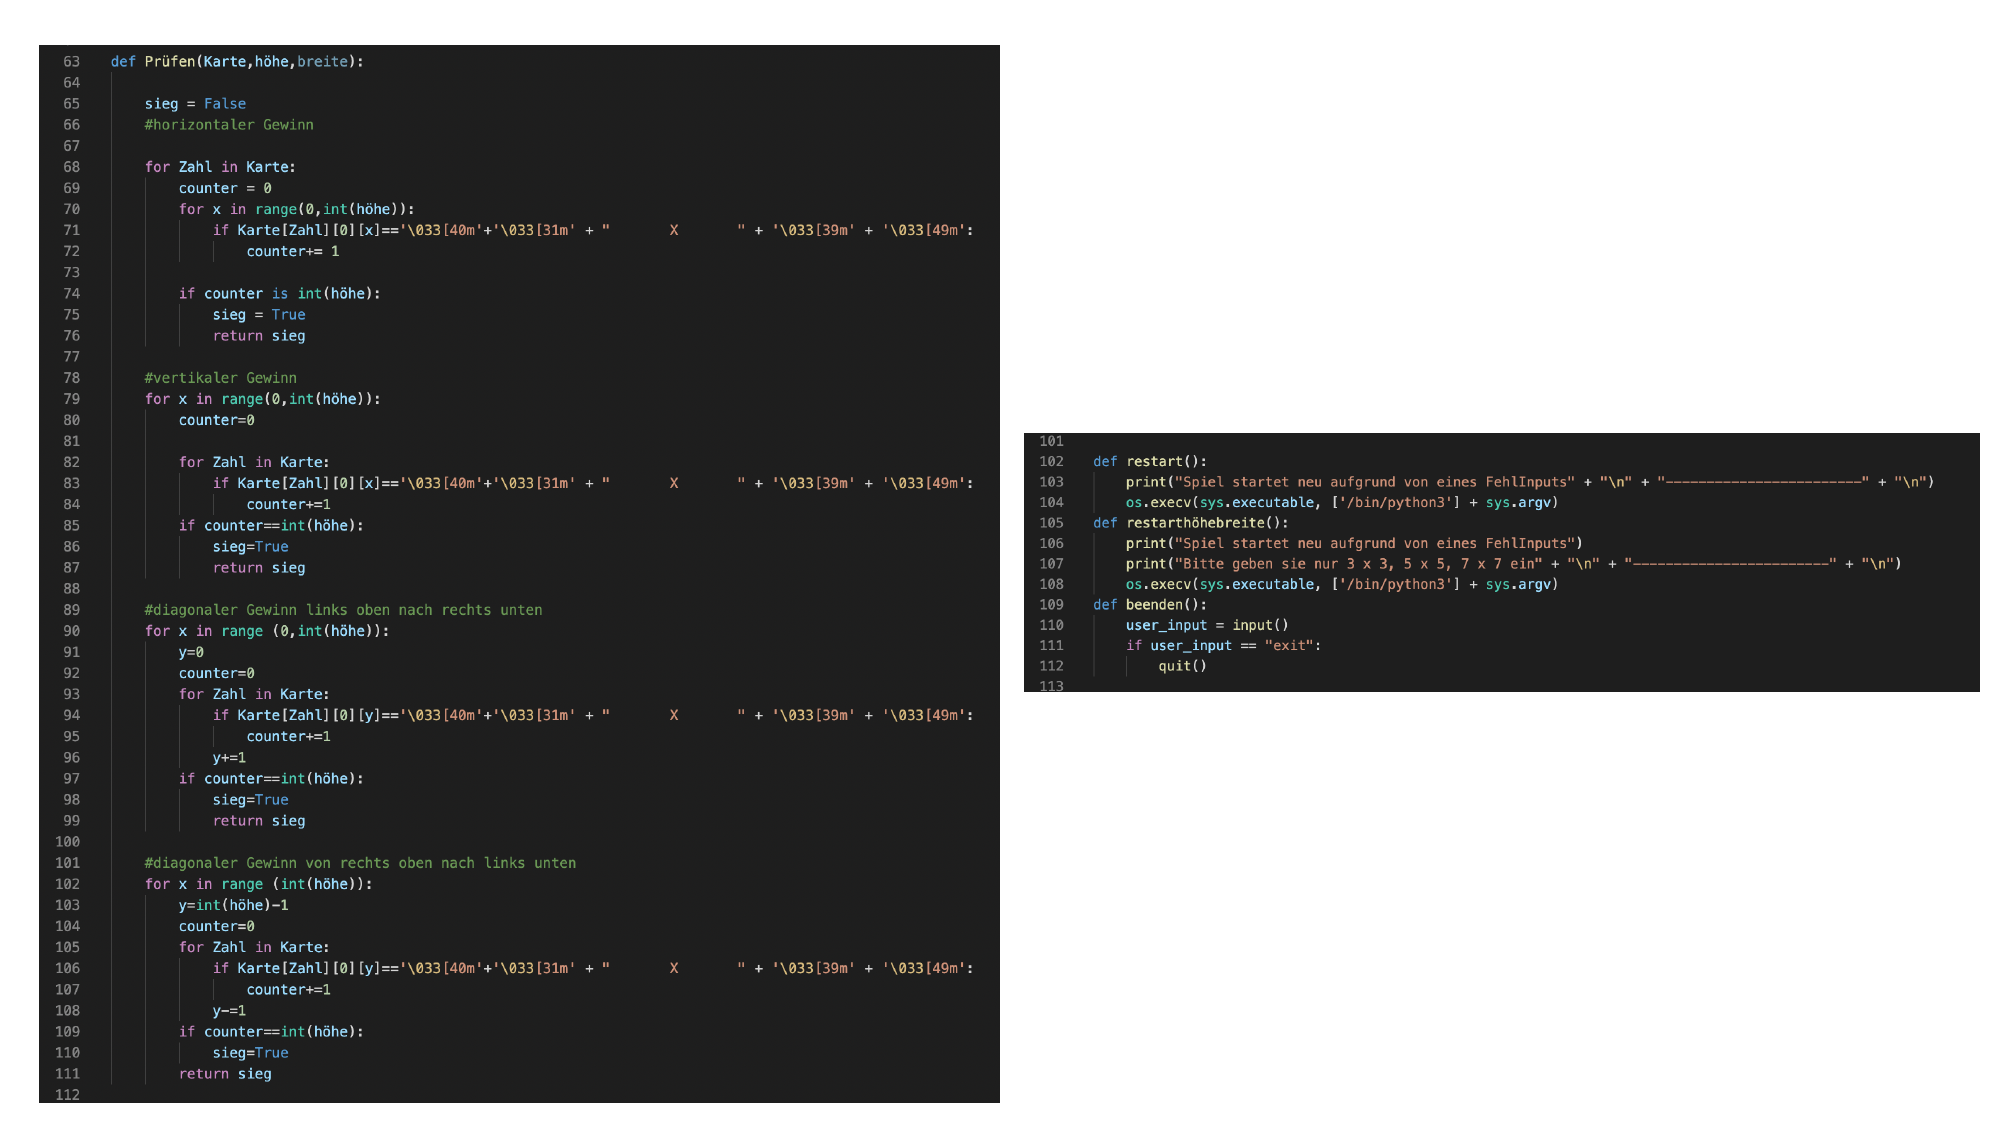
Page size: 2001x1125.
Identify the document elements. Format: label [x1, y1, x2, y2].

picture [1024, 433, 1980, 692]
picture [39, 44, 1001, 1103]
